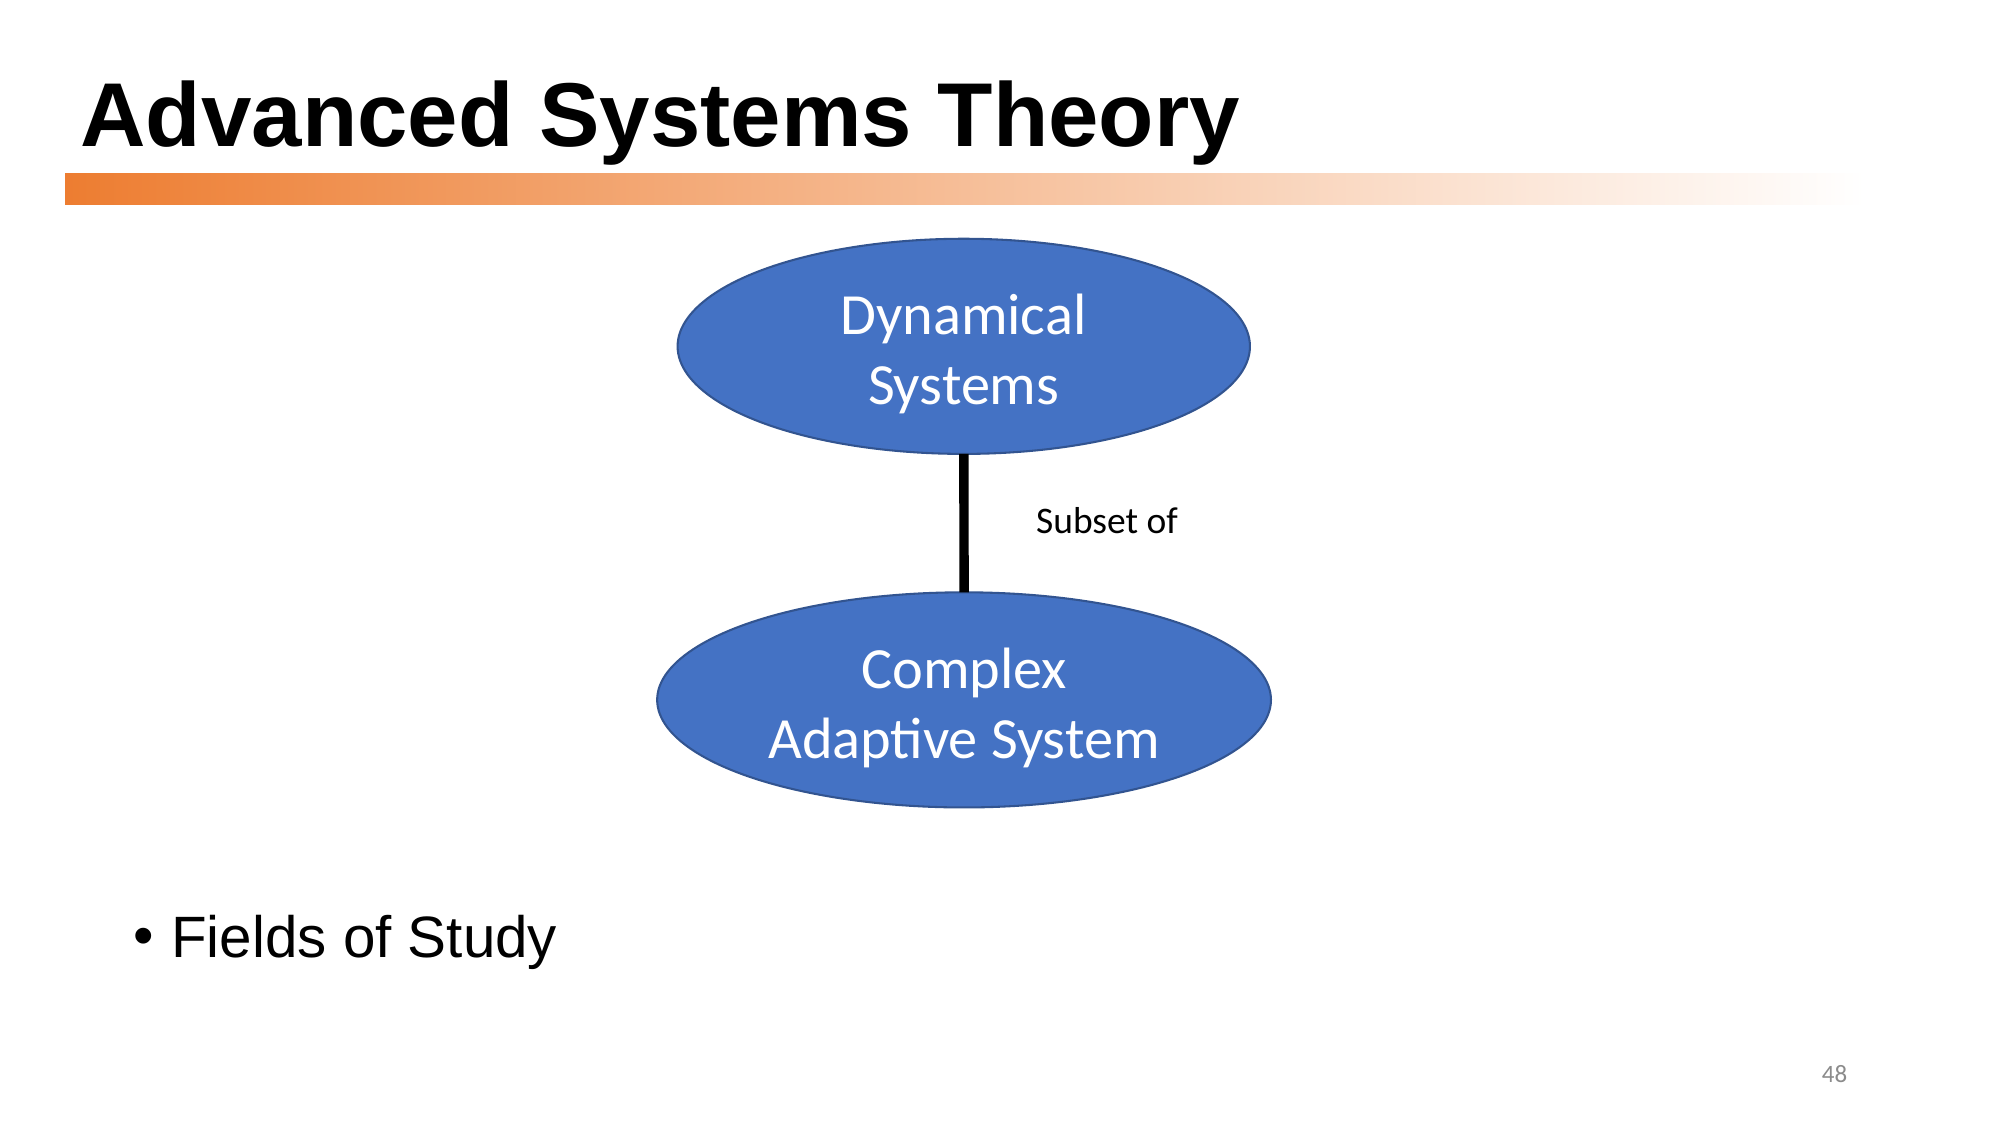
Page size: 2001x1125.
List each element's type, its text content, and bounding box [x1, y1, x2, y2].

slide_number 48 [1412, 1042, 1863, 1103]
list Fields of Study [118, 899, 1863, 1014]
title Advanced Systems Theory [65, 59, 1863, 174]
text_box Dynamical Systems [676, 237, 1251, 455]
text_box Complex Adaptive System [656, 591, 1273, 809]
text_box Subset of [1021, 488, 1193, 549]
